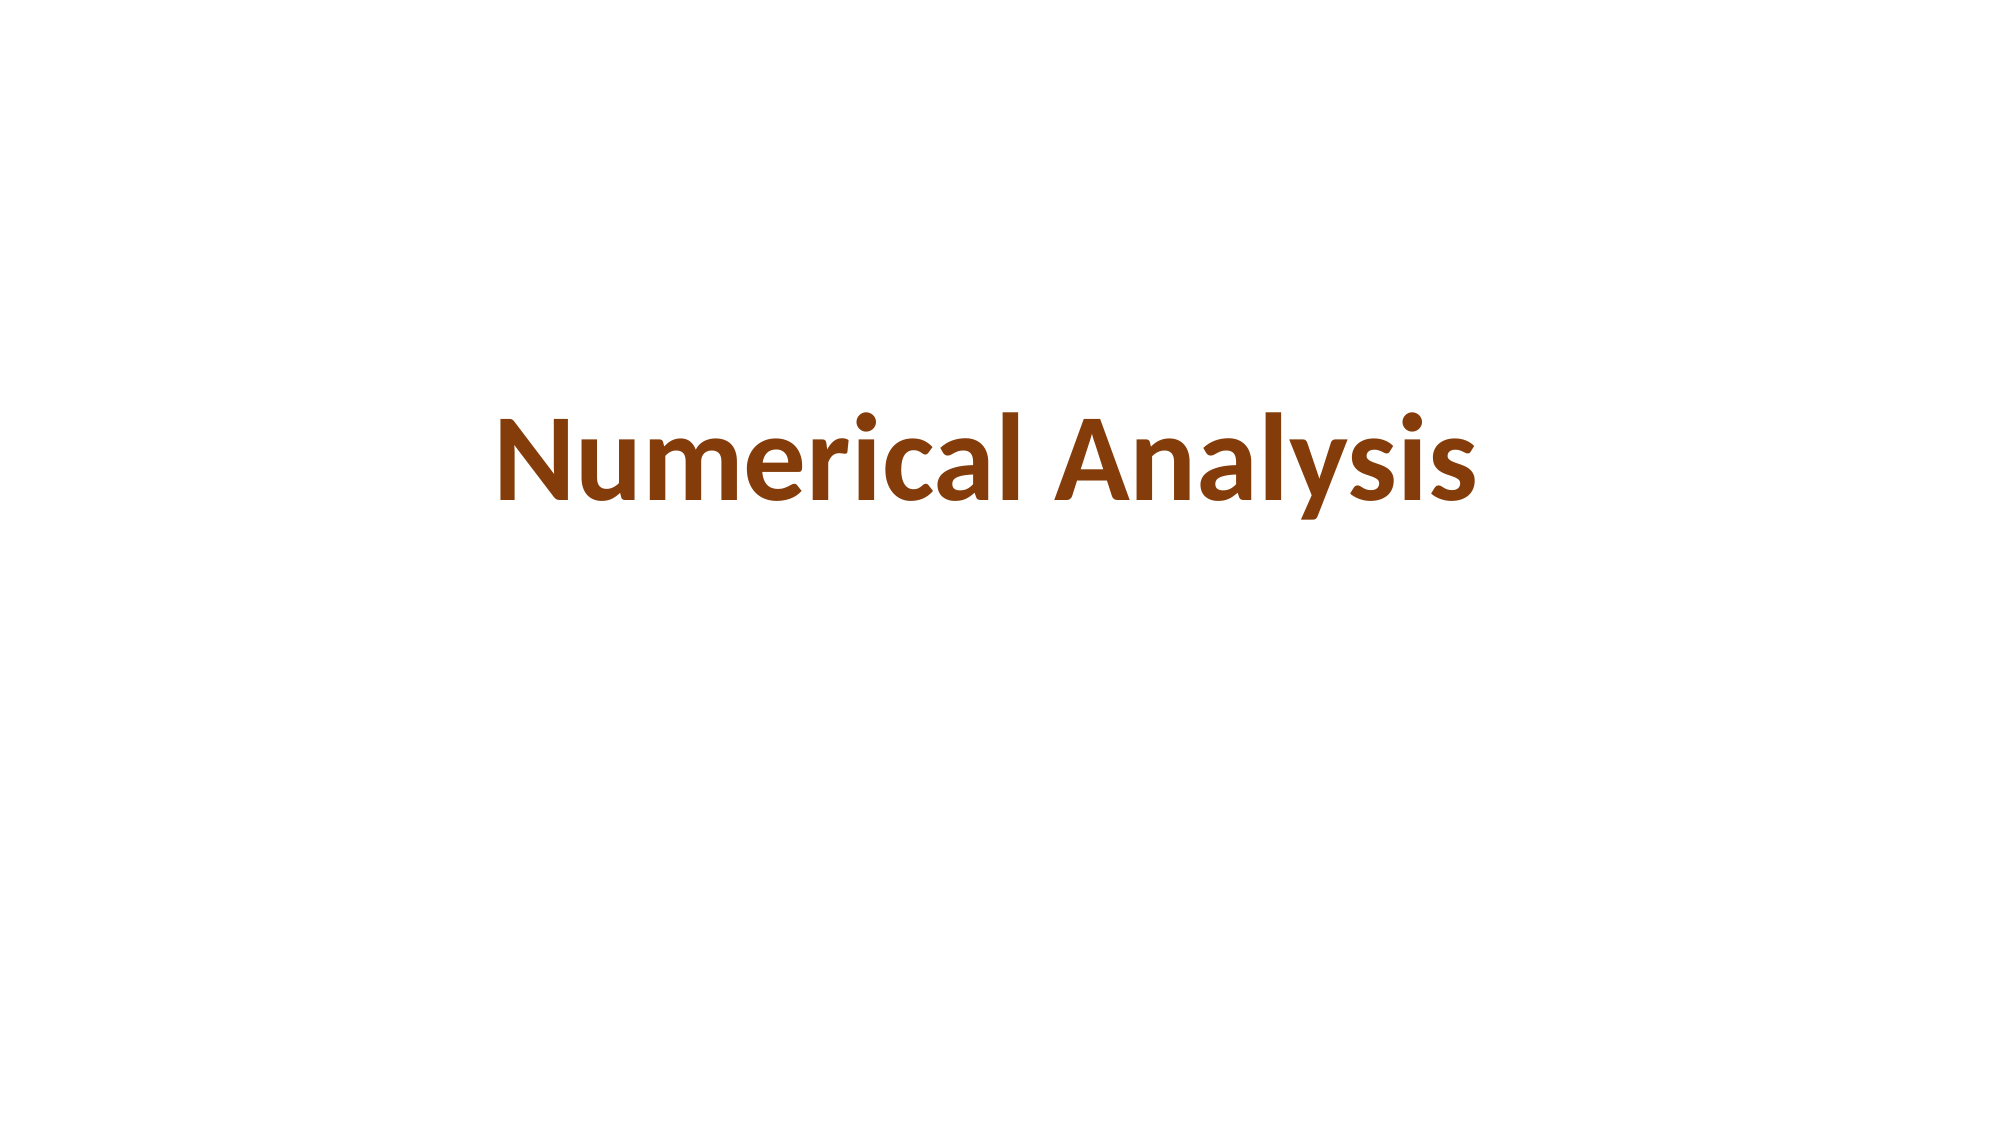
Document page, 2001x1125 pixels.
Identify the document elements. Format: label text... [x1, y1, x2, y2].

list Numerical Analysis [137, 385, 1863, 788]
